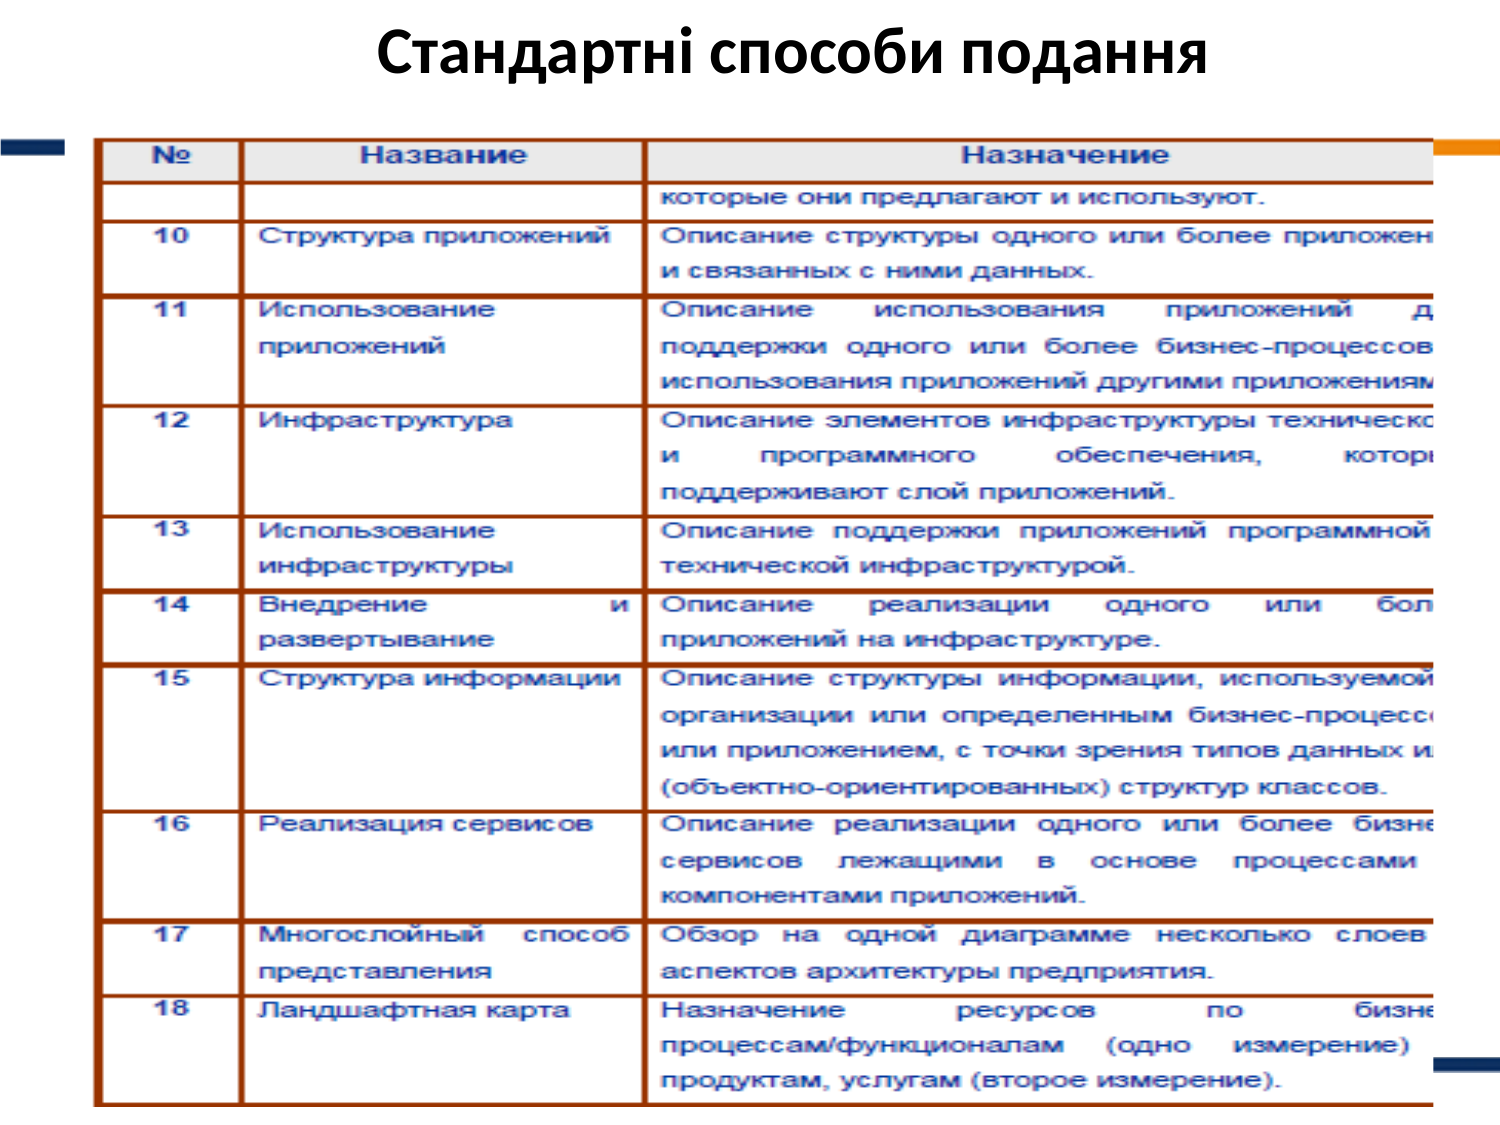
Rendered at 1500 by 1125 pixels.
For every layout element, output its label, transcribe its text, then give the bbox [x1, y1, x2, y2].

picture [2, 125, 1500, 1107]
text_box Стандартні способи подання [362, 0, 1227, 95]
